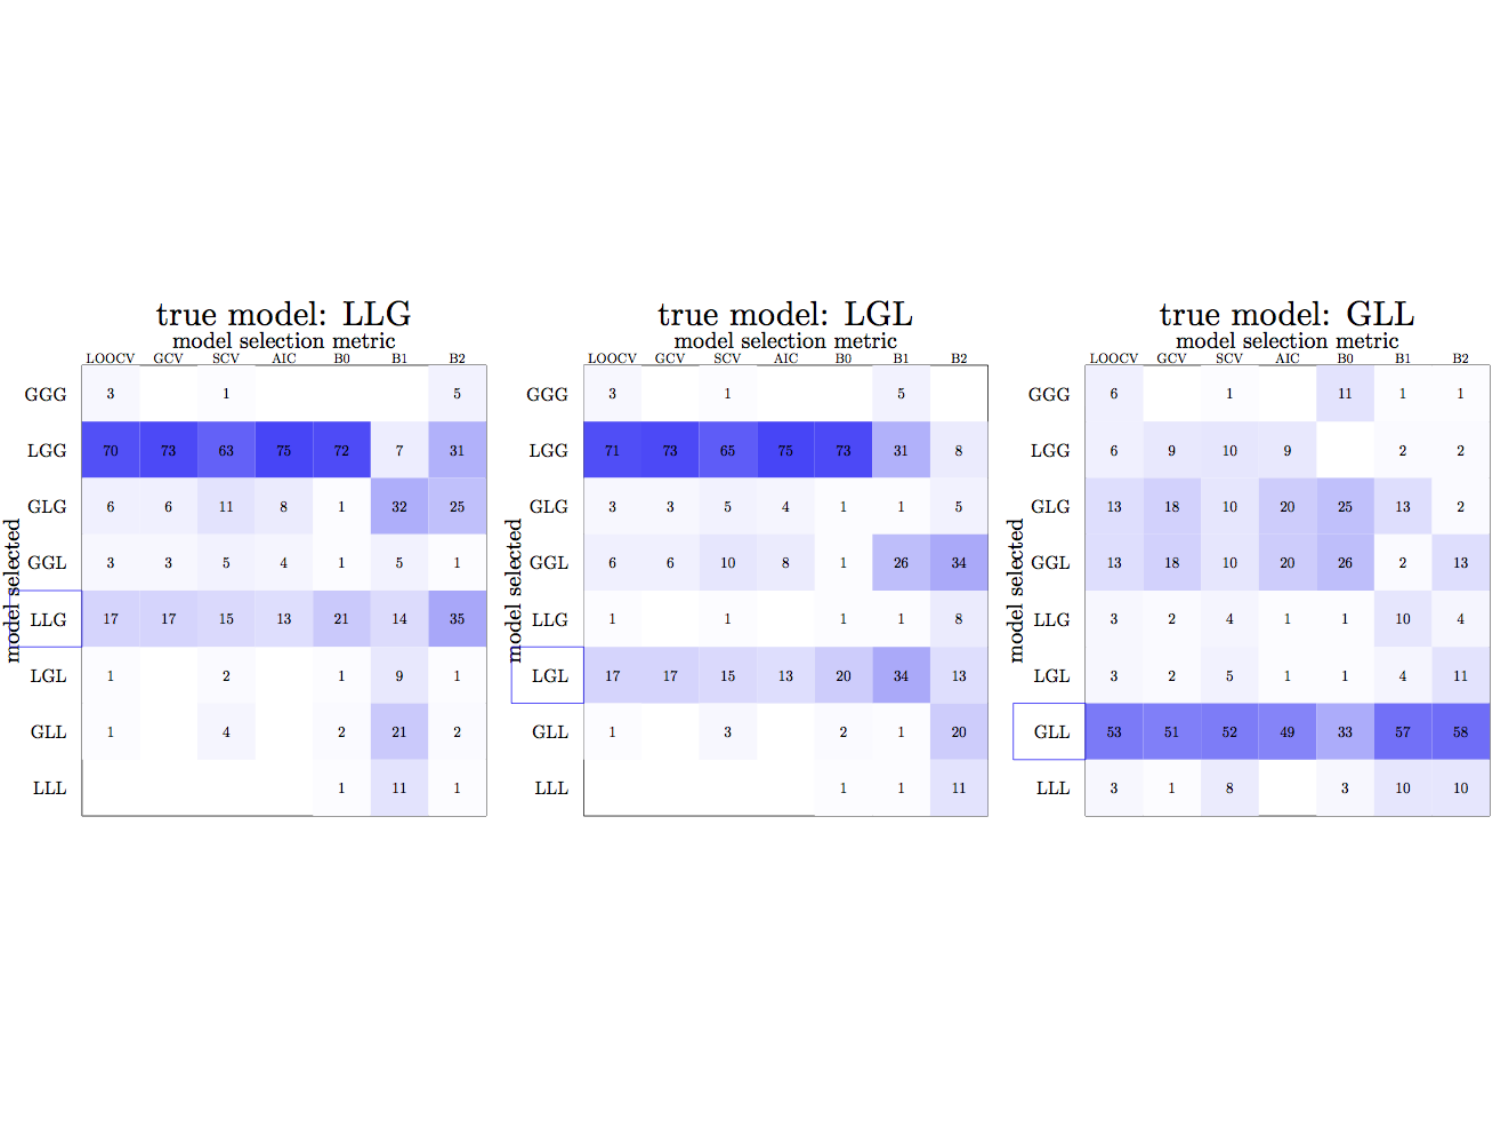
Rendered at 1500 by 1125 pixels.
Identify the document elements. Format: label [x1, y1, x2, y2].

picture [0, 291, 1500, 832]
